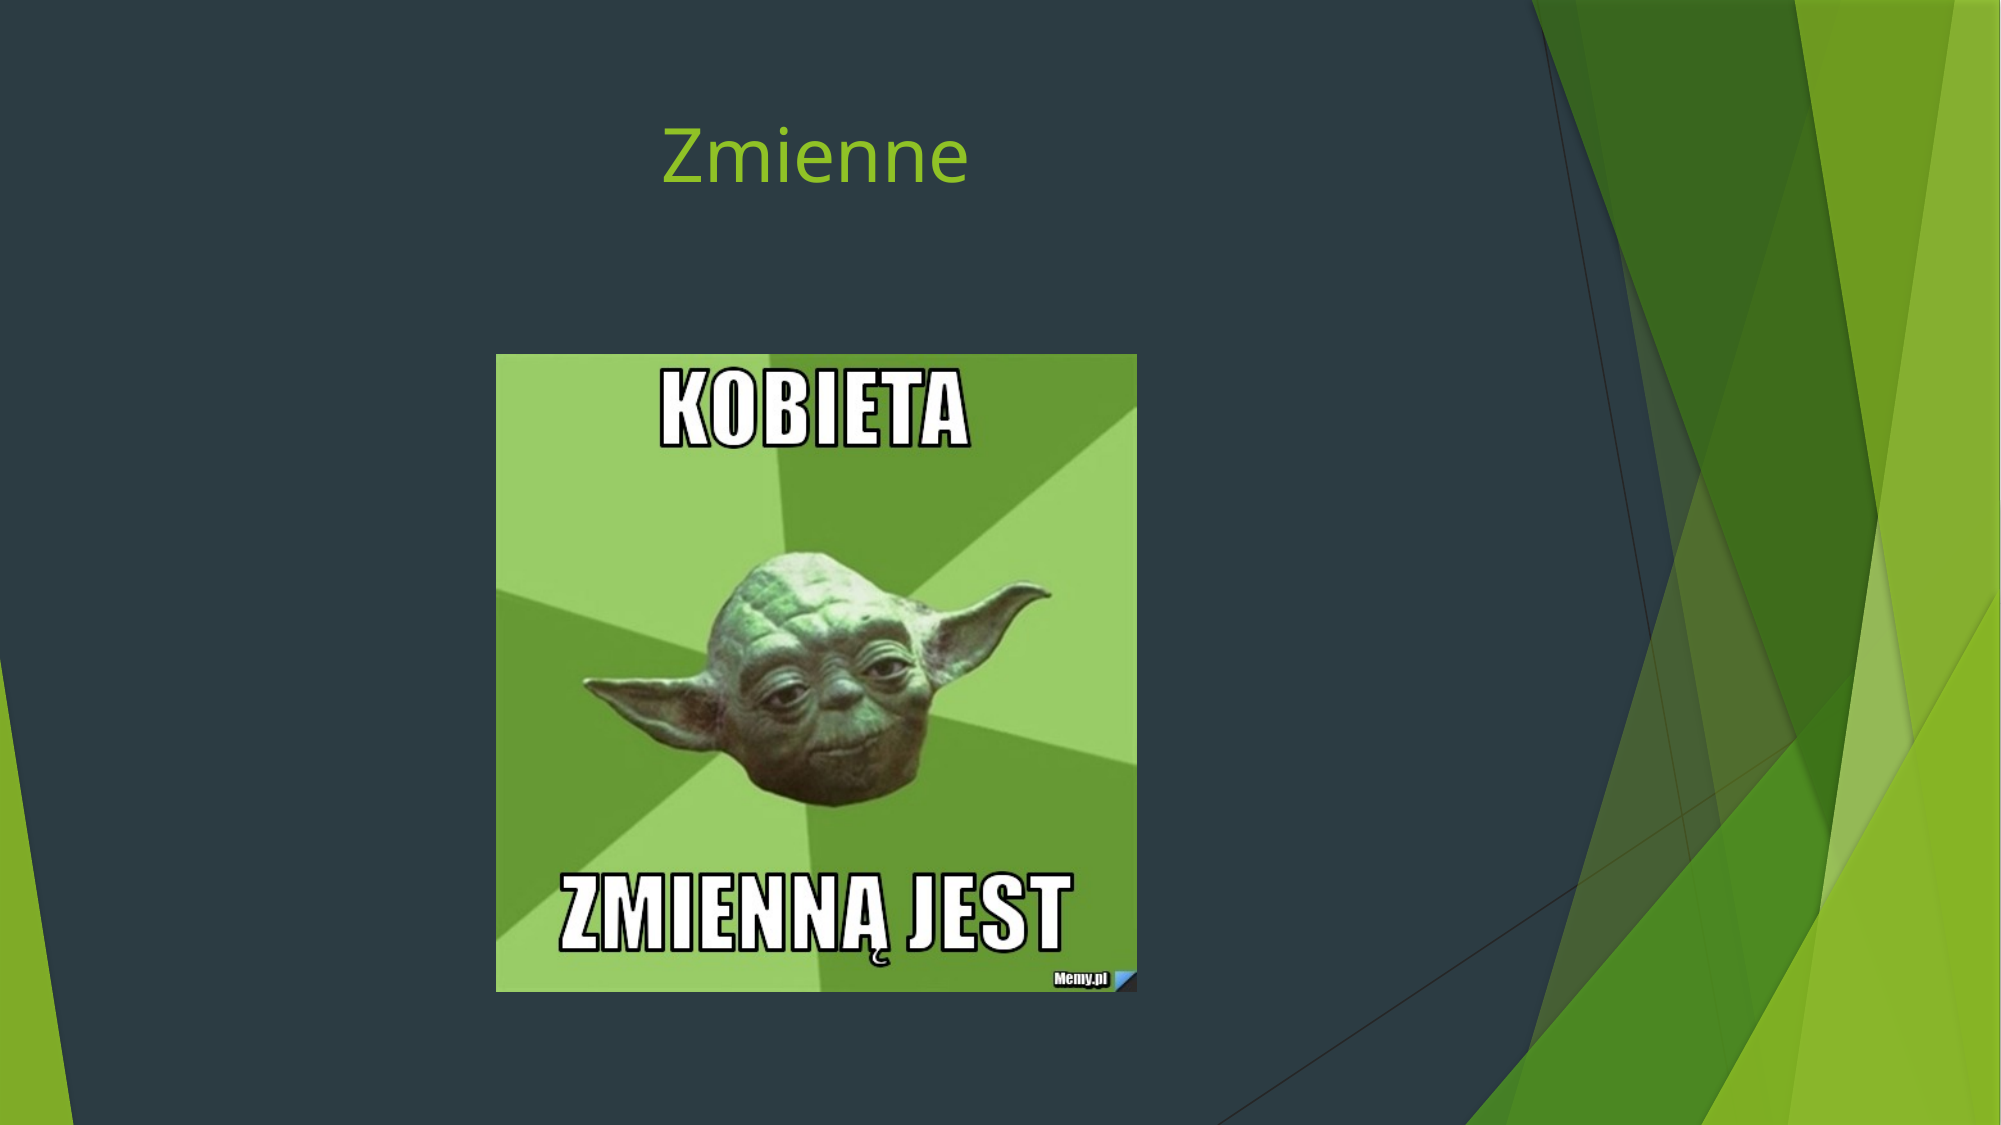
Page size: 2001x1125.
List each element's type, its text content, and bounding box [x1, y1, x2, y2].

title Zmienne [111, 99, 1522, 317]
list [495, 353, 1138, 992]
